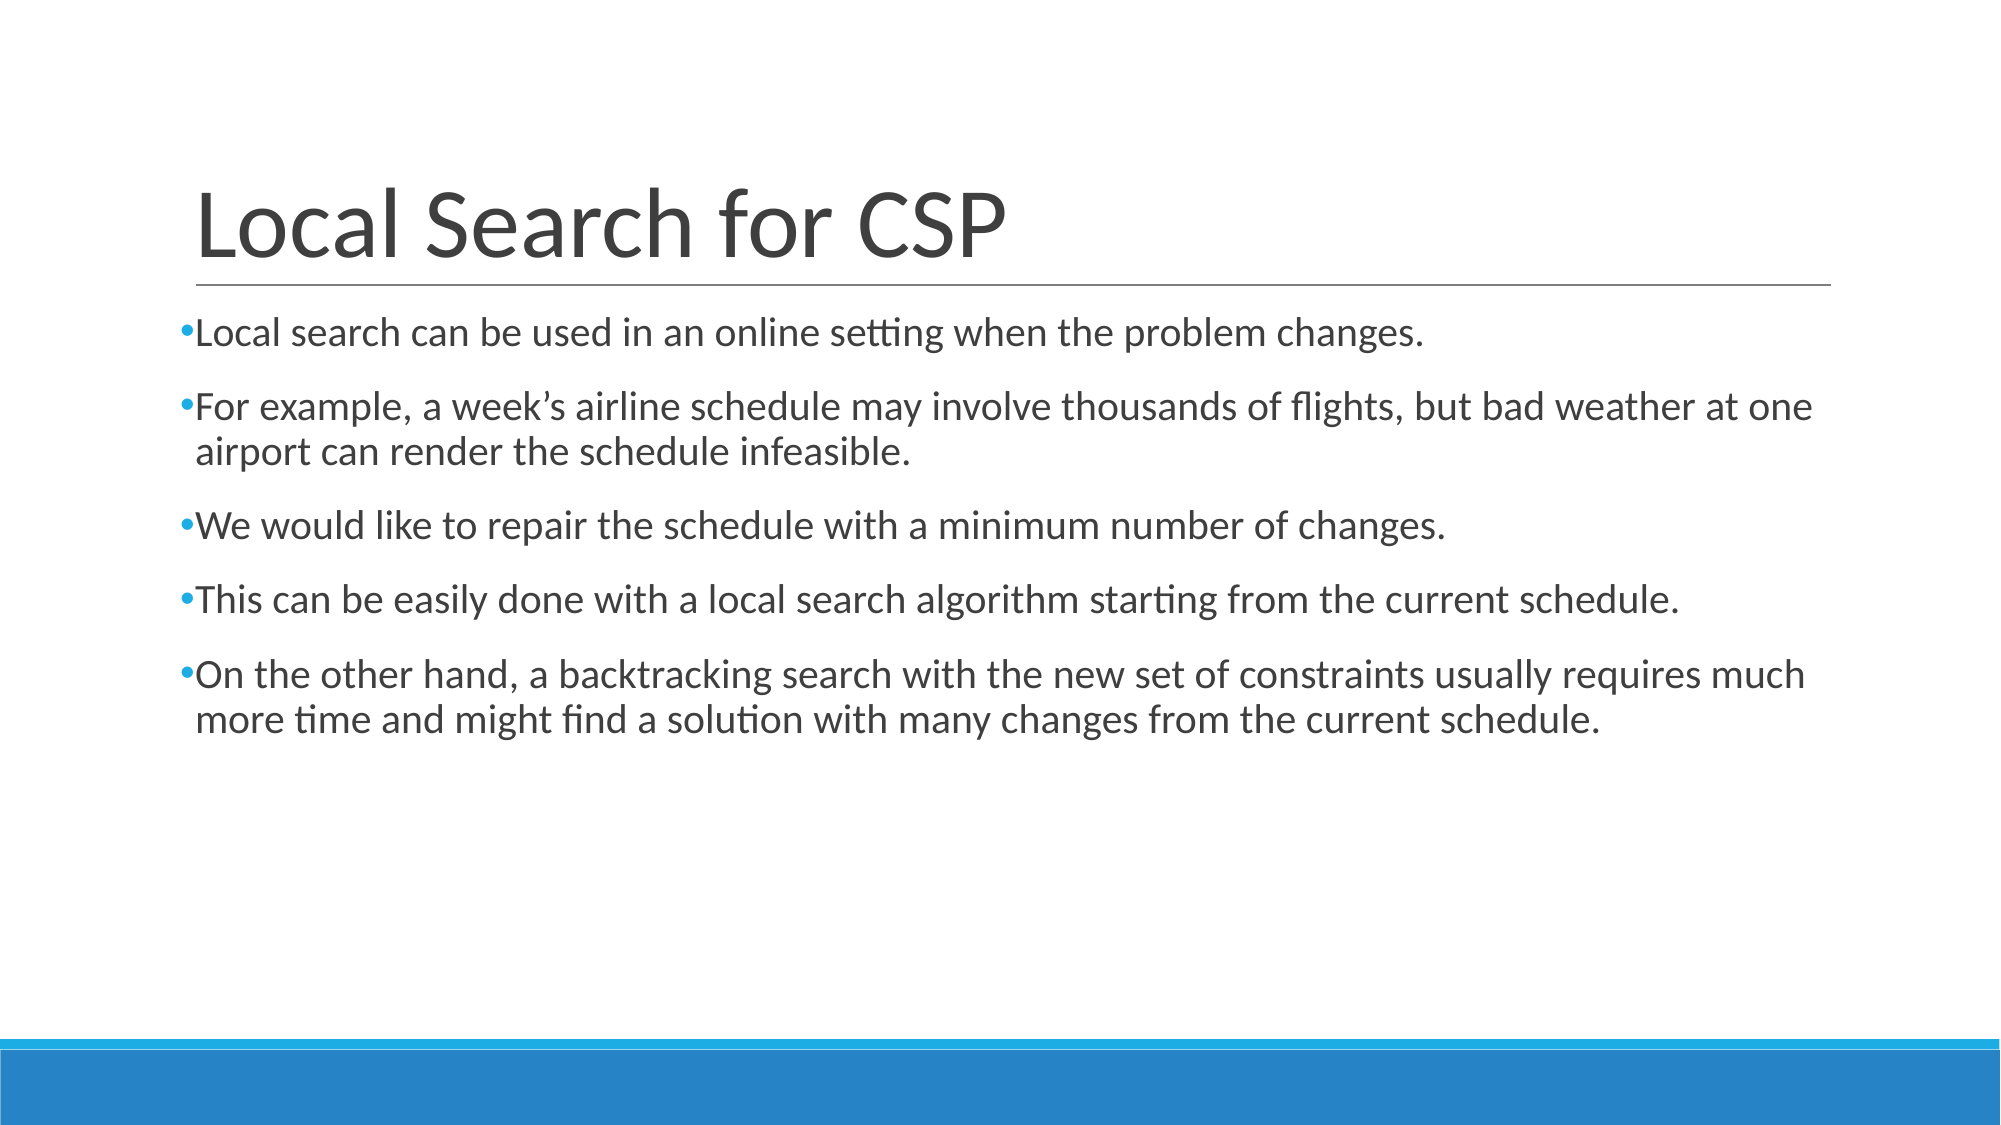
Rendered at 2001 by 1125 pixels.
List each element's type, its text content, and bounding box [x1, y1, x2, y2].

title Local Search for CSP [180, 47, 1830, 285]
list Local search can be used in an online setting when the problem changes. For example, a week’s airline schedule may involve thousands of flights, but bad weather at one airport can render the schedule infeasible. We would like to repair the schedule with a minimum number of changes. This can be easily done with a local search algorithm starting from the current schedule. On the other hand, a backtracking search with the new set of constraints usually requires much more time and might find a solution with many changes from the current schedule. [180, 302, 1830, 963]
